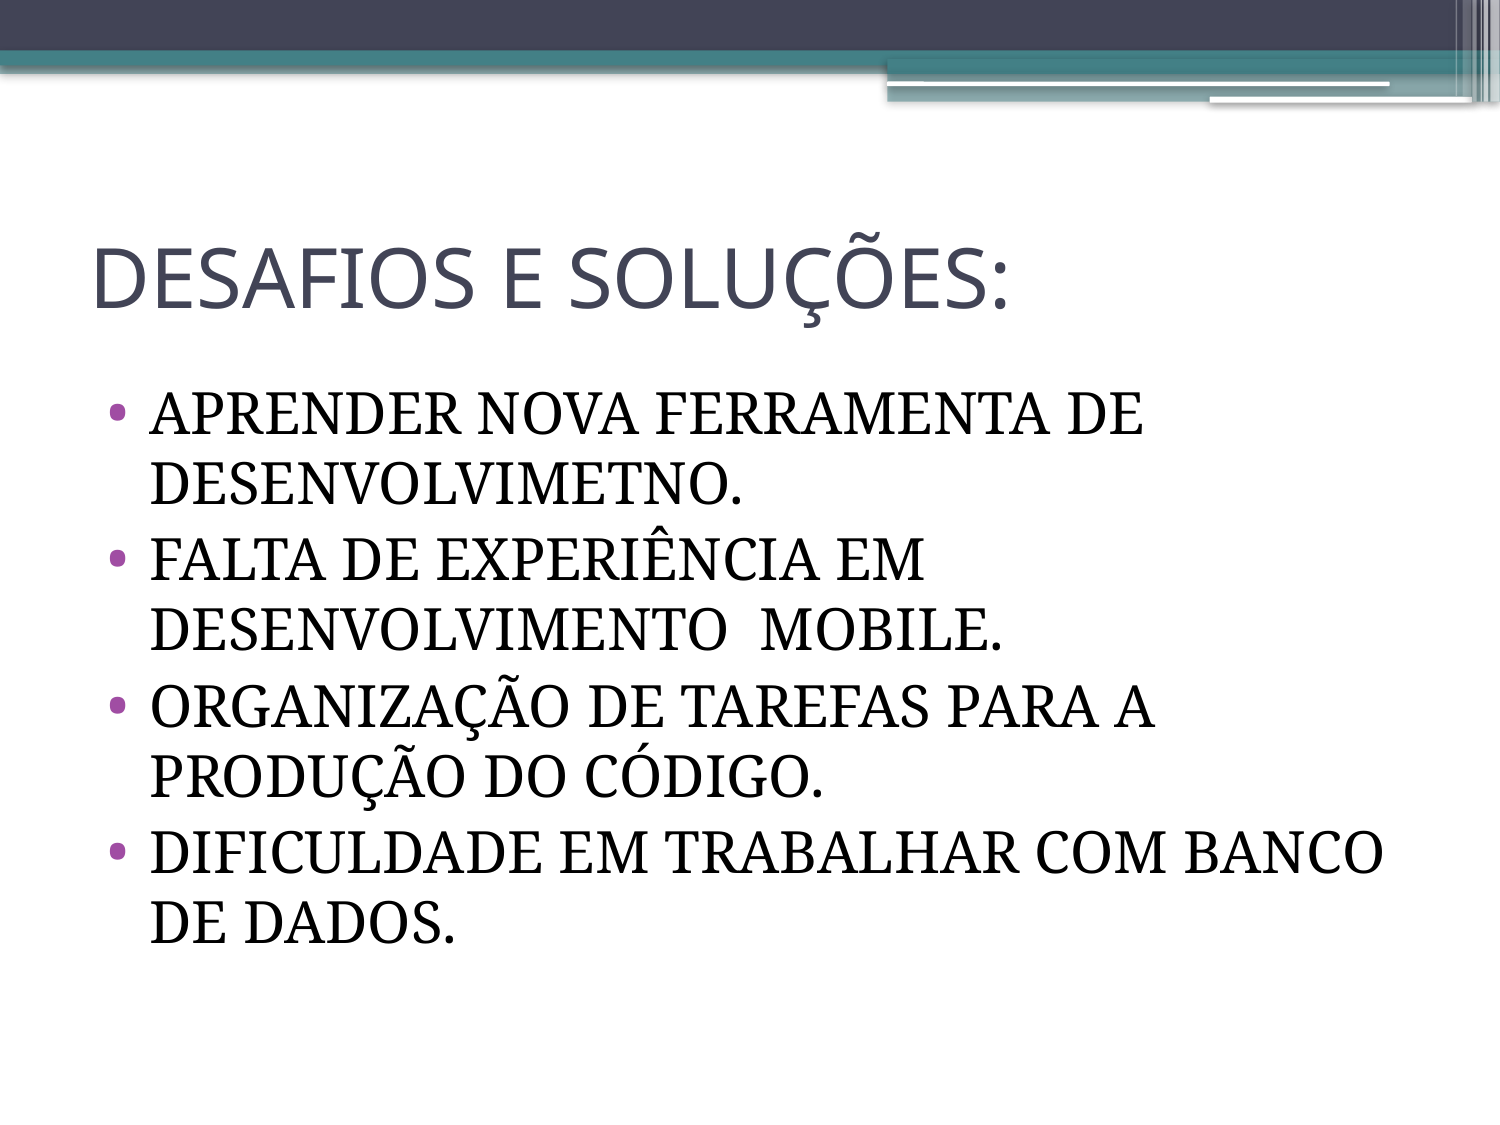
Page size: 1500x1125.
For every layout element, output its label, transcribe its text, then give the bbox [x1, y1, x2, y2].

list APRENDER NOVA FERRAMENTA DE DESENVOLVIMETNO. FALTA DE EXPERIÊNCIA EM DESENVOLVIMENTO MOBILE. ORGANIZAÇÃO DE TAREFAS PARA A PRODUÇÃO DO CÓDIGO. DIFICULDADE EM TRABALHAR COM BANCO DE DADOS. [75, 368, 1425, 1079]
title DESAFIOS E SOLUÇÕES: [75, 187, 1425, 363]
